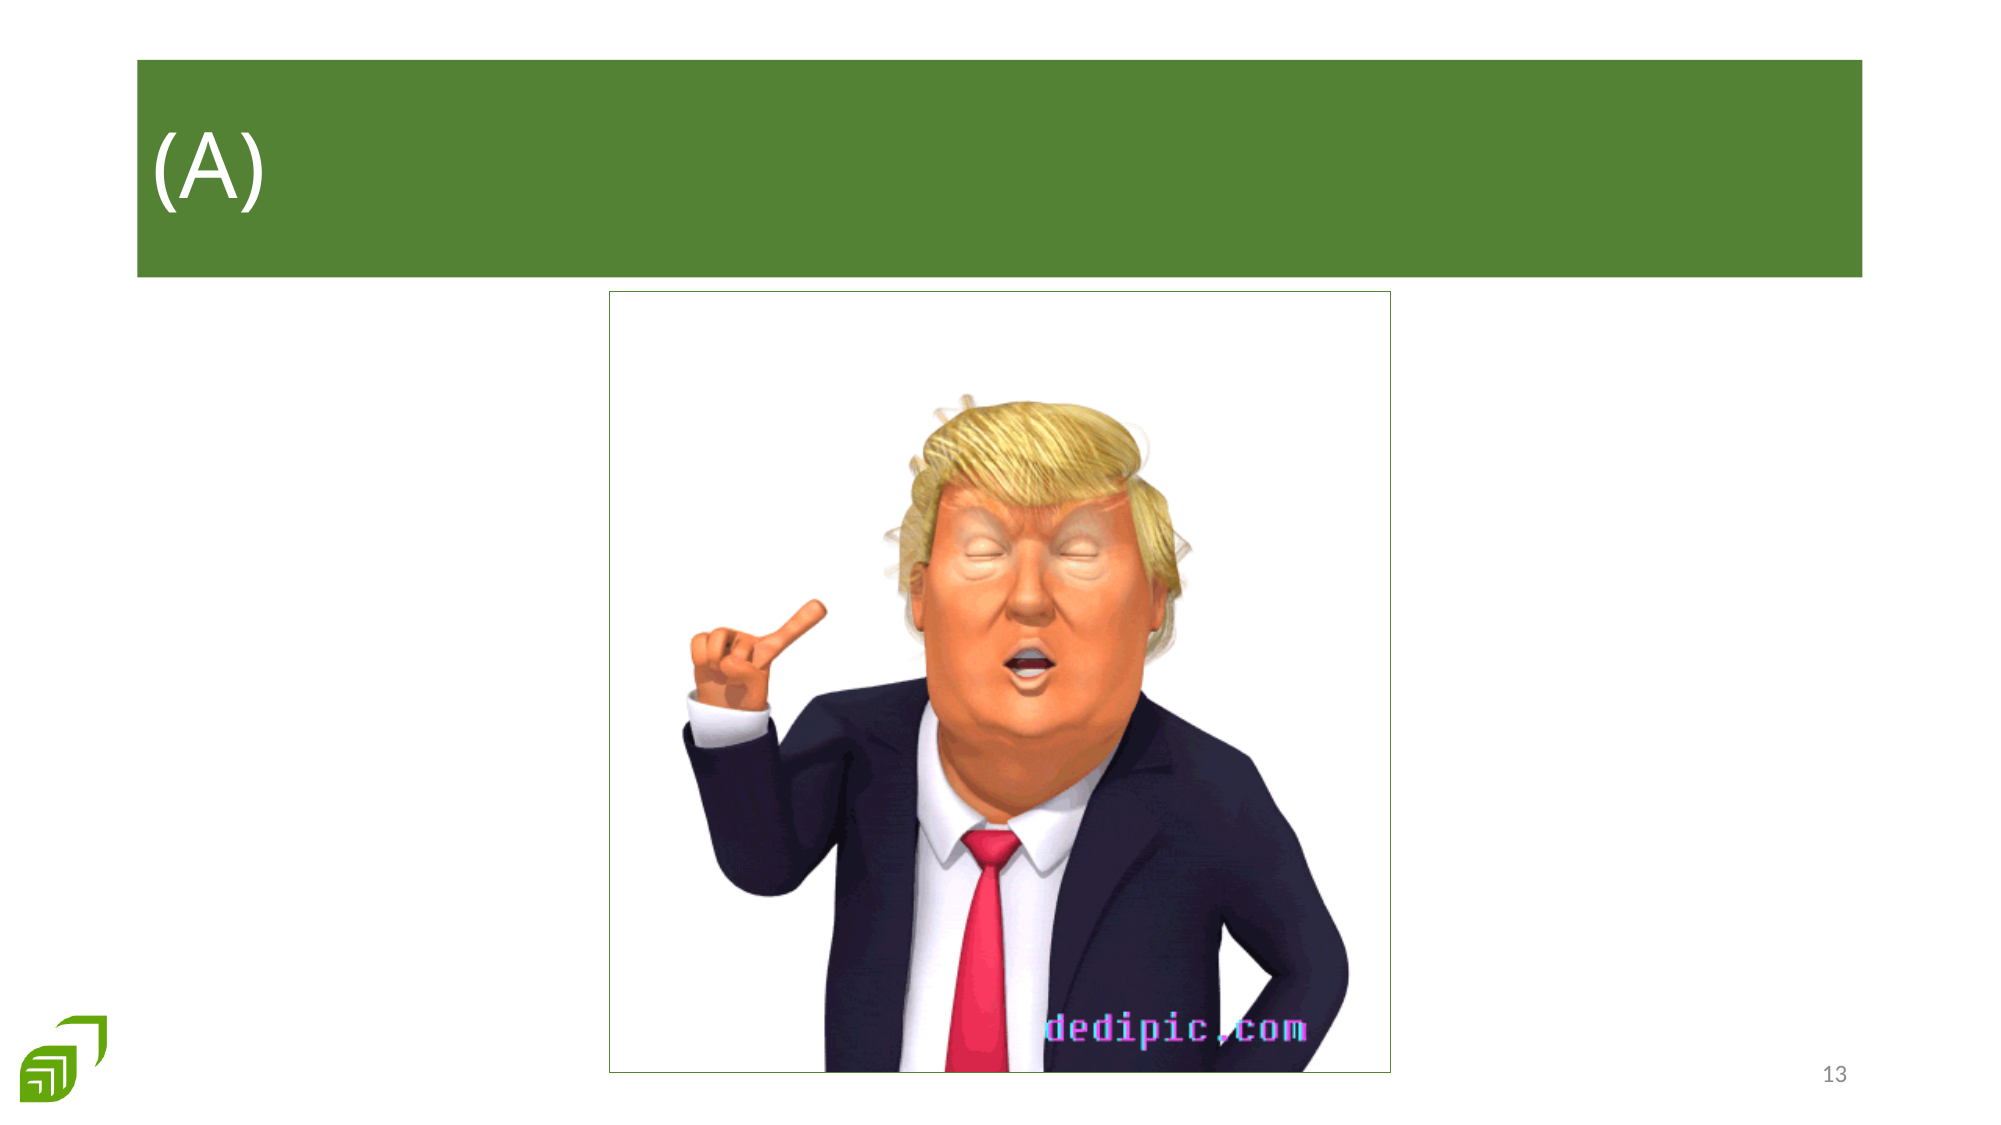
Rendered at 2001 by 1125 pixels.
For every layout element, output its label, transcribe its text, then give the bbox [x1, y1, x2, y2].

slide_number 12 [1412, 1042, 1863, 1103]
title (A) [137, 59, 1863, 278]
picture [609, 291, 1391, 1073]
picture [16, 1013, 464, 1125]
